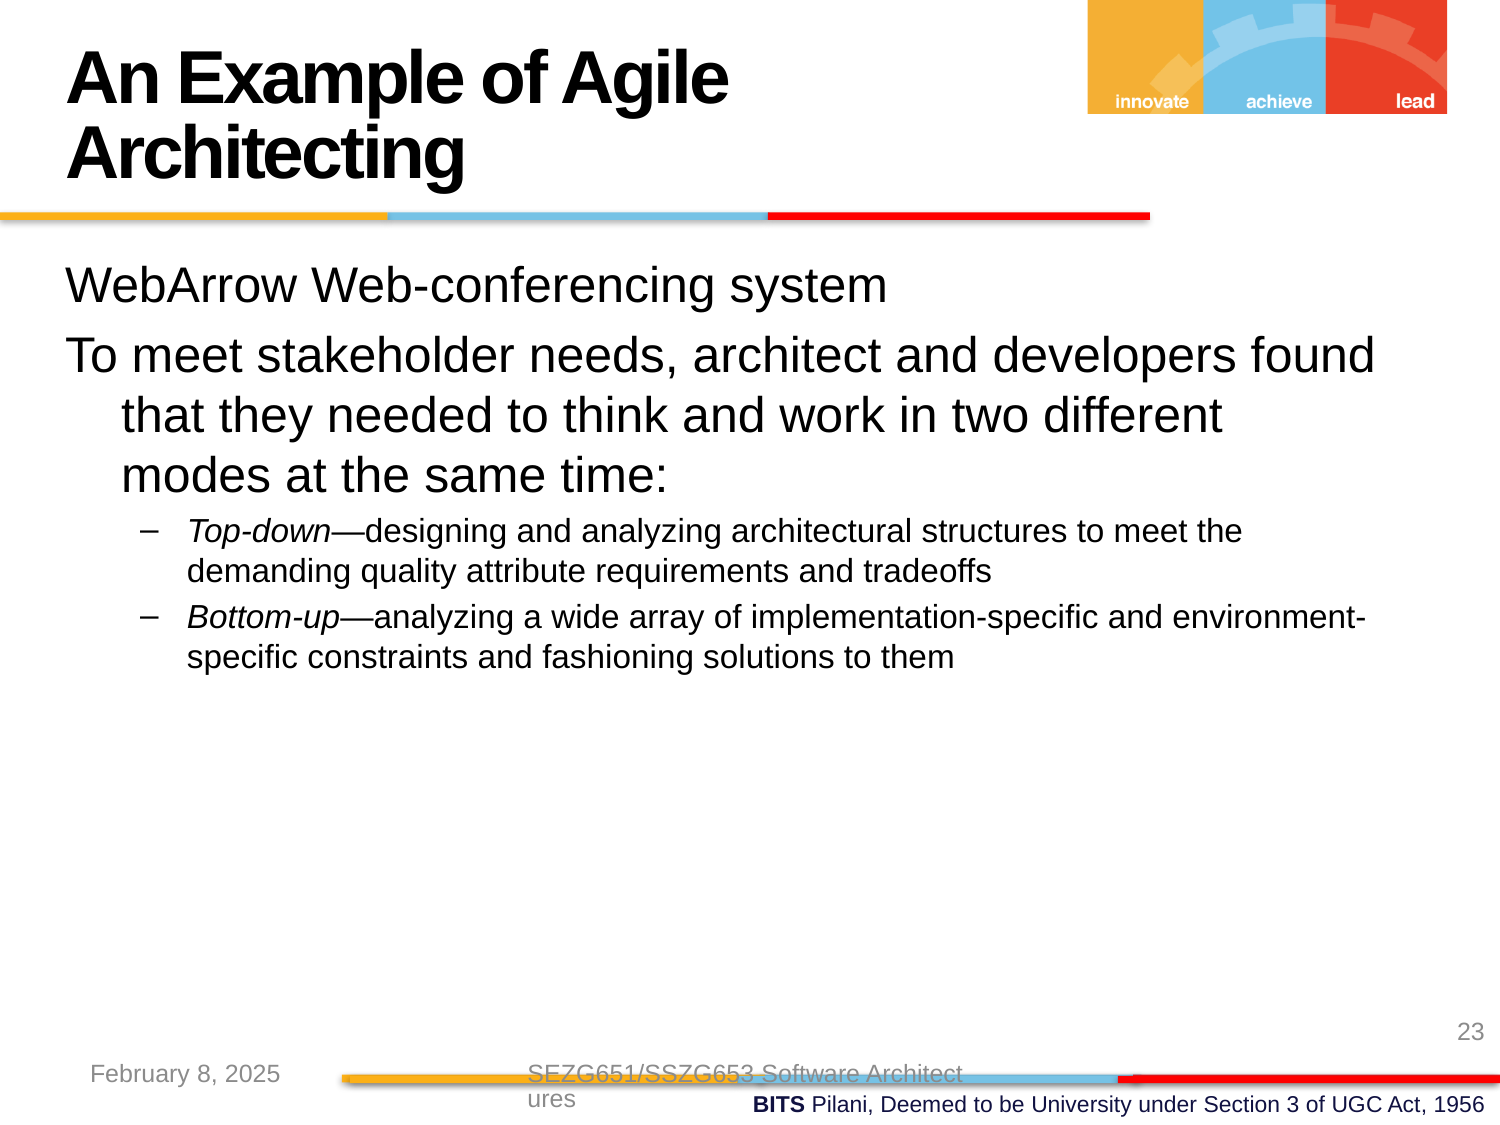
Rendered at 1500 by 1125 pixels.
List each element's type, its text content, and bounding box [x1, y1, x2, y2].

footer SEZG651/SSZG653 Software Architectures [512, 1042, 988, 1103]
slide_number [75, 1042, 425, 1103]
list WebArrow Web-conferencing system To meet stakeholder needs, architect and developers found that they needed to think and work in two different modes at the same time: Top-down—designing and analyzing architectural structures to meet the demanding quality attribute requirements and tradeoffs Bottom-up—analyzing a wide array of implementation-specific and environment-specific constraints and fashioning solutions to them [50, 245, 1400, 988]
picture [1087, 0, 1448, 114]
list An Example of Agile Architecting [50, 24, 1088, 213]
slide_number 23 [1149, 1000, 1500, 1061]
